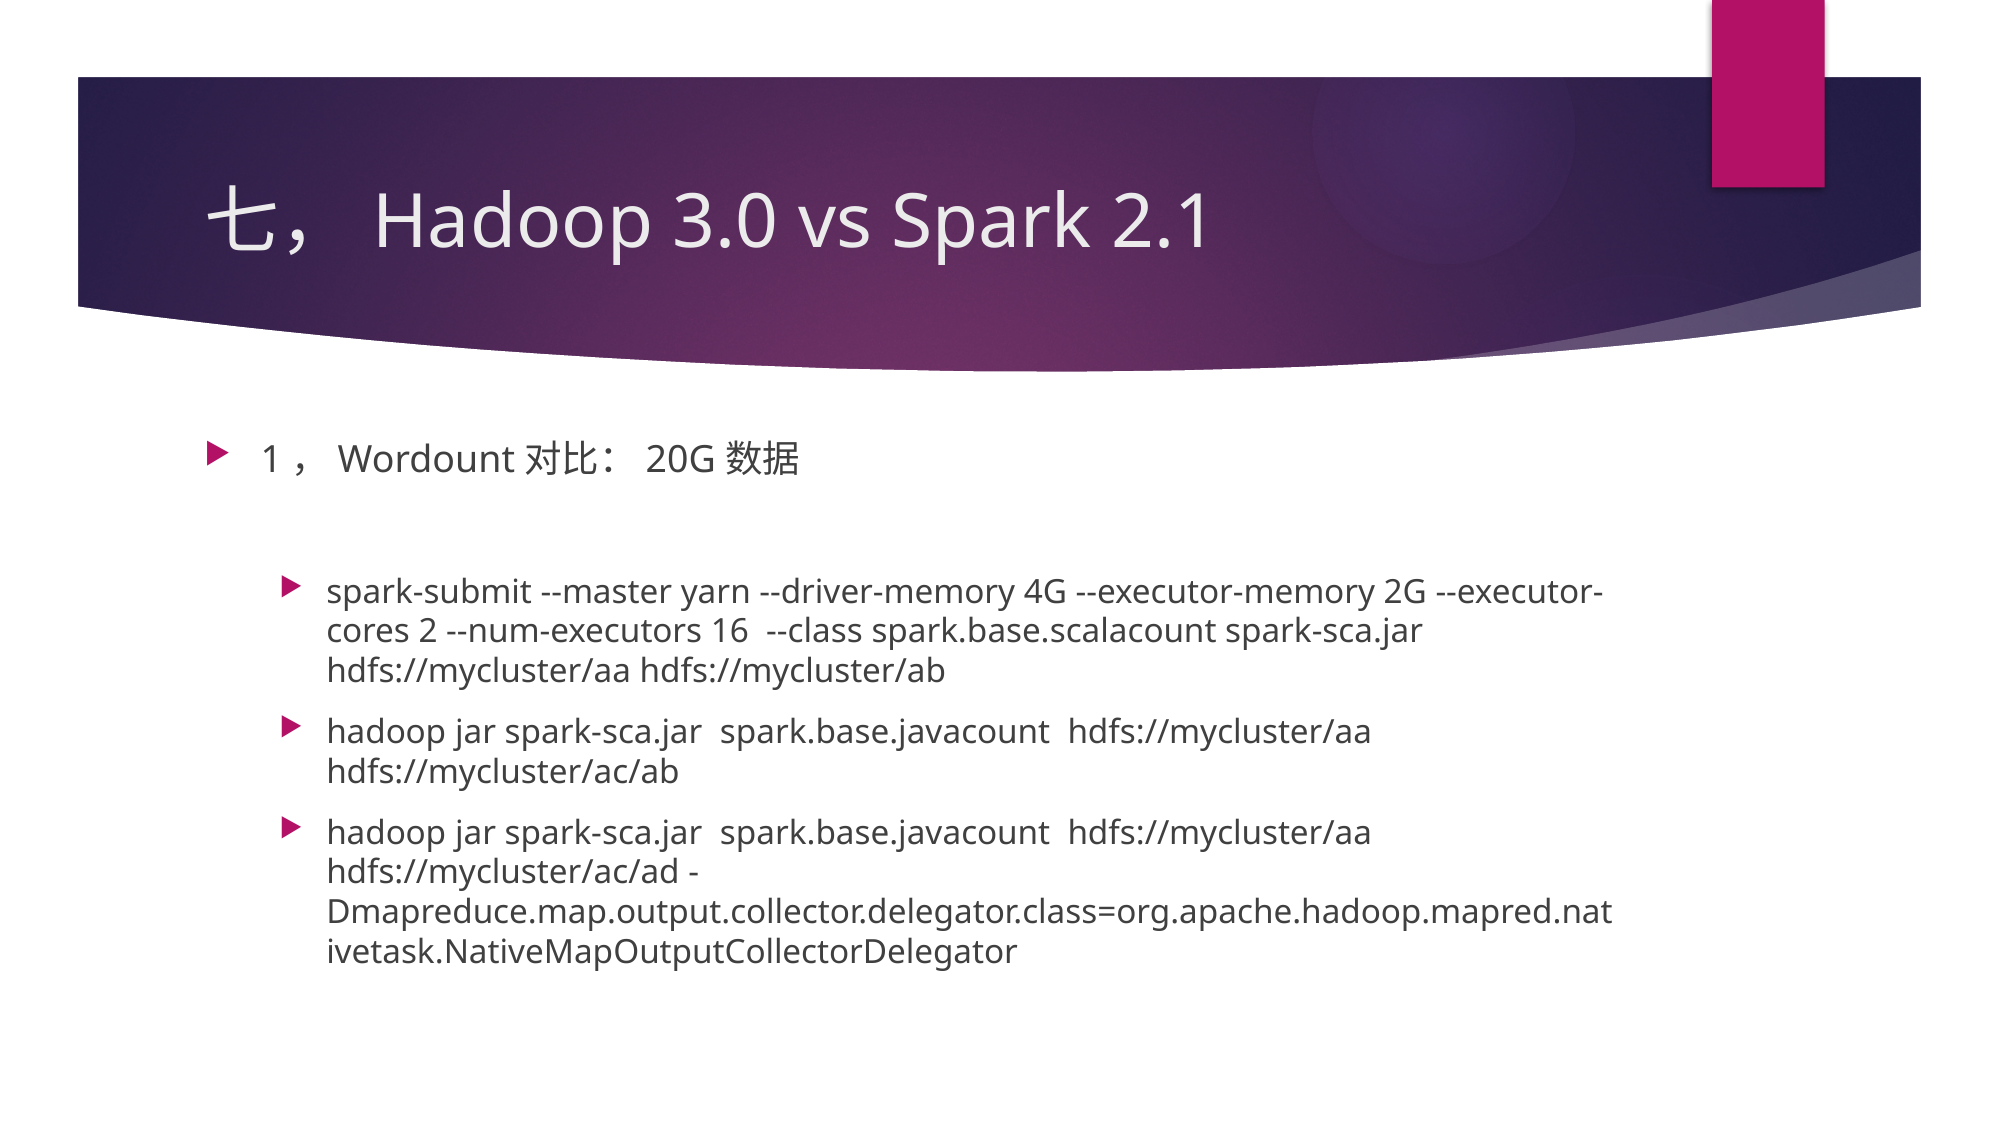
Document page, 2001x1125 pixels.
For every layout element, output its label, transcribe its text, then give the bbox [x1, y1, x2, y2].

title 七，Hadoop 3.0 vs Spark 2.1 [189, 159, 1627, 276]
list 1，Wordount对比：20G数据 spark-submit --master yarn --driver-memory 4G --executor-memory 2G --executor-cores 2 --num-executors 16 --class spark.base.scalacount spark-sca.jar hdfs://mycluster/aa hdfs://mycluster/ab hadoop jar spark-sca.jar spark.base.javacount hdfs://mycluster/aa hdfs://mycluster/ac/ab hadoop jar spark-sca.jar spark.base.javacount hdfs://mycluster/aa hdfs://mycluster/ac/ad -Dmapreduce.map.output.collector.delegator.class=org.apache.hadoop.mapred.nativetask.NativeMapOutputCollectorDelegator [189, 427, 1638, 988]
